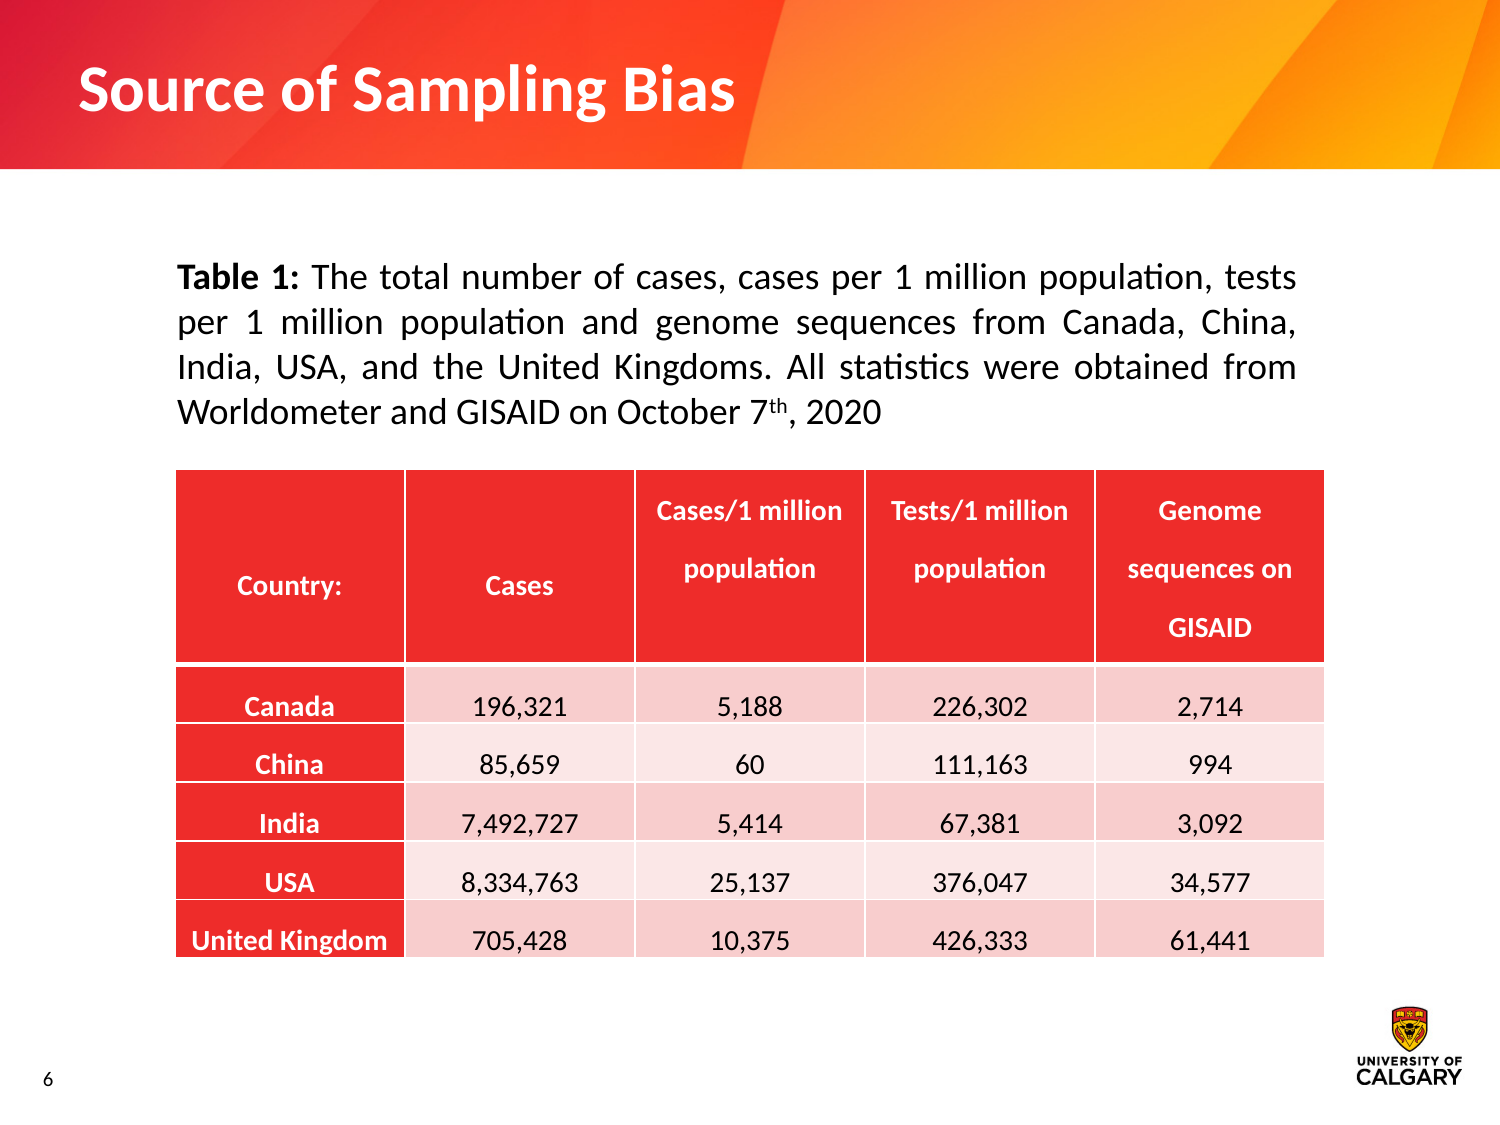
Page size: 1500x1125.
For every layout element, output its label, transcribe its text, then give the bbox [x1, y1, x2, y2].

table_cell 426,333 [866, 900, 1094, 957]
table_cell Canada [176, 667, 404, 722]
table_header Tests/1 million population [866, 470, 1094, 662]
table_cell 85,659 [406, 724, 634, 781]
table_cell 8,334,763 [406, 842, 634, 899]
table_cell 111,163 [866, 724, 1094, 781]
text_box Table 1: The total number of cases, cases per 1 million population, tests per 1 million population and genome sequences from Canada, China, India, USA, and the United Kingdoms. All statistics were obtained from Worldometer and GISAID on October 7th, 2020 [162, 244, 1313, 440]
table_cell 10,375 [636, 900, 864, 957]
table_cell 61,441 [1096, 900, 1324, 957]
table_cell 3,092 [1096, 783, 1324, 840]
table_cell 25,137 [636, 842, 864, 899]
table_cell 34,577 [1096, 842, 1324, 899]
table_cell 5,188 [636, 667, 864, 722]
table_cell 5,414 [636, 783, 864, 840]
table_cell USA [176, 842, 404, 899]
slide_number 6 [28, 1057, 366, 1099]
table_cell China [176, 724, 404, 781]
table_cell 67,381 [866, 783, 1094, 840]
table_cell India [176, 783, 404, 840]
table_header Cases/1 million population [636, 470, 864, 662]
picture [0, 0, 1500, 1125]
title Source of Sampling Bias [63, 8, 1412, 171]
table_header Cases [406, 470, 634, 662]
table_cell 2,714 [1096, 667, 1324, 722]
table_header Genome sequences on GISAID [1096, 470, 1324, 662]
table_cell 705,428 [406, 900, 634, 957]
table_cell 196,321 [406, 667, 634, 722]
table_cell 60 [636, 724, 864, 781]
table_cell 376,047 [866, 842, 1094, 899]
table_cell United Kingdom [176, 900, 404, 957]
table_cell 994 [1096, 724, 1324, 781]
table_cell 226,302 [866, 667, 1094, 722]
table_header Country: [176, 470, 404, 662]
table_cell 7,492,727 [406, 783, 634, 840]
